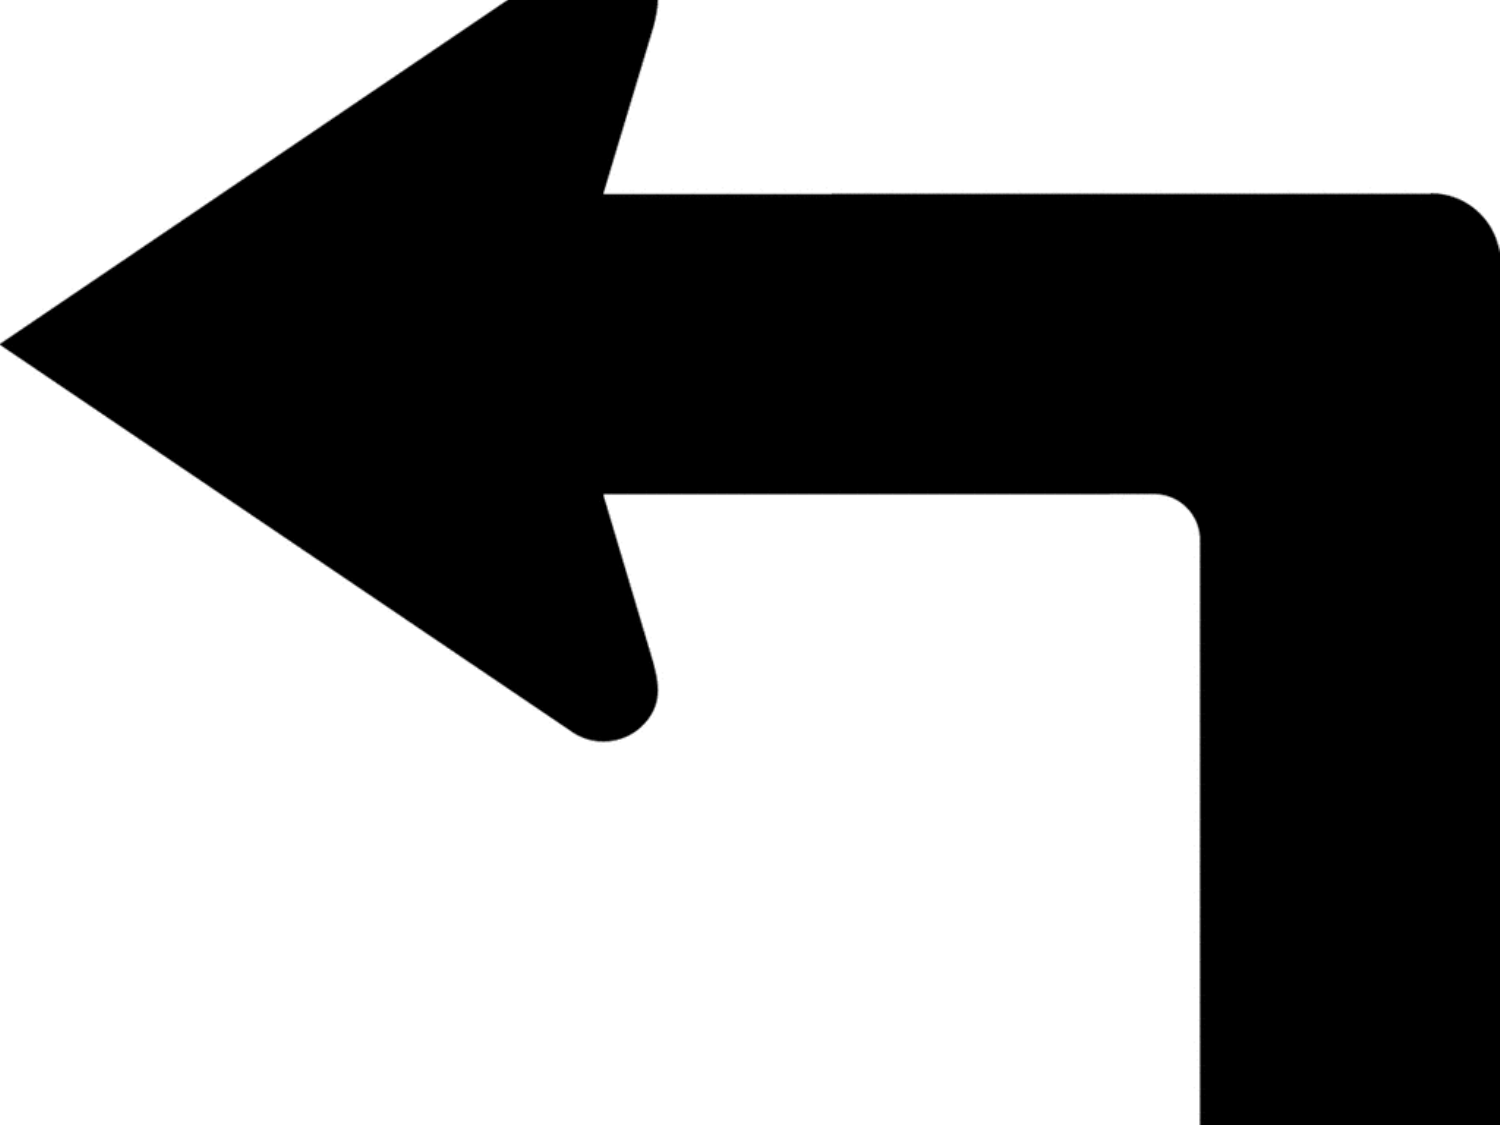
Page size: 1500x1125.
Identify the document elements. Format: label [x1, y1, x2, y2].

list [0, 0, 1500, 1125]
